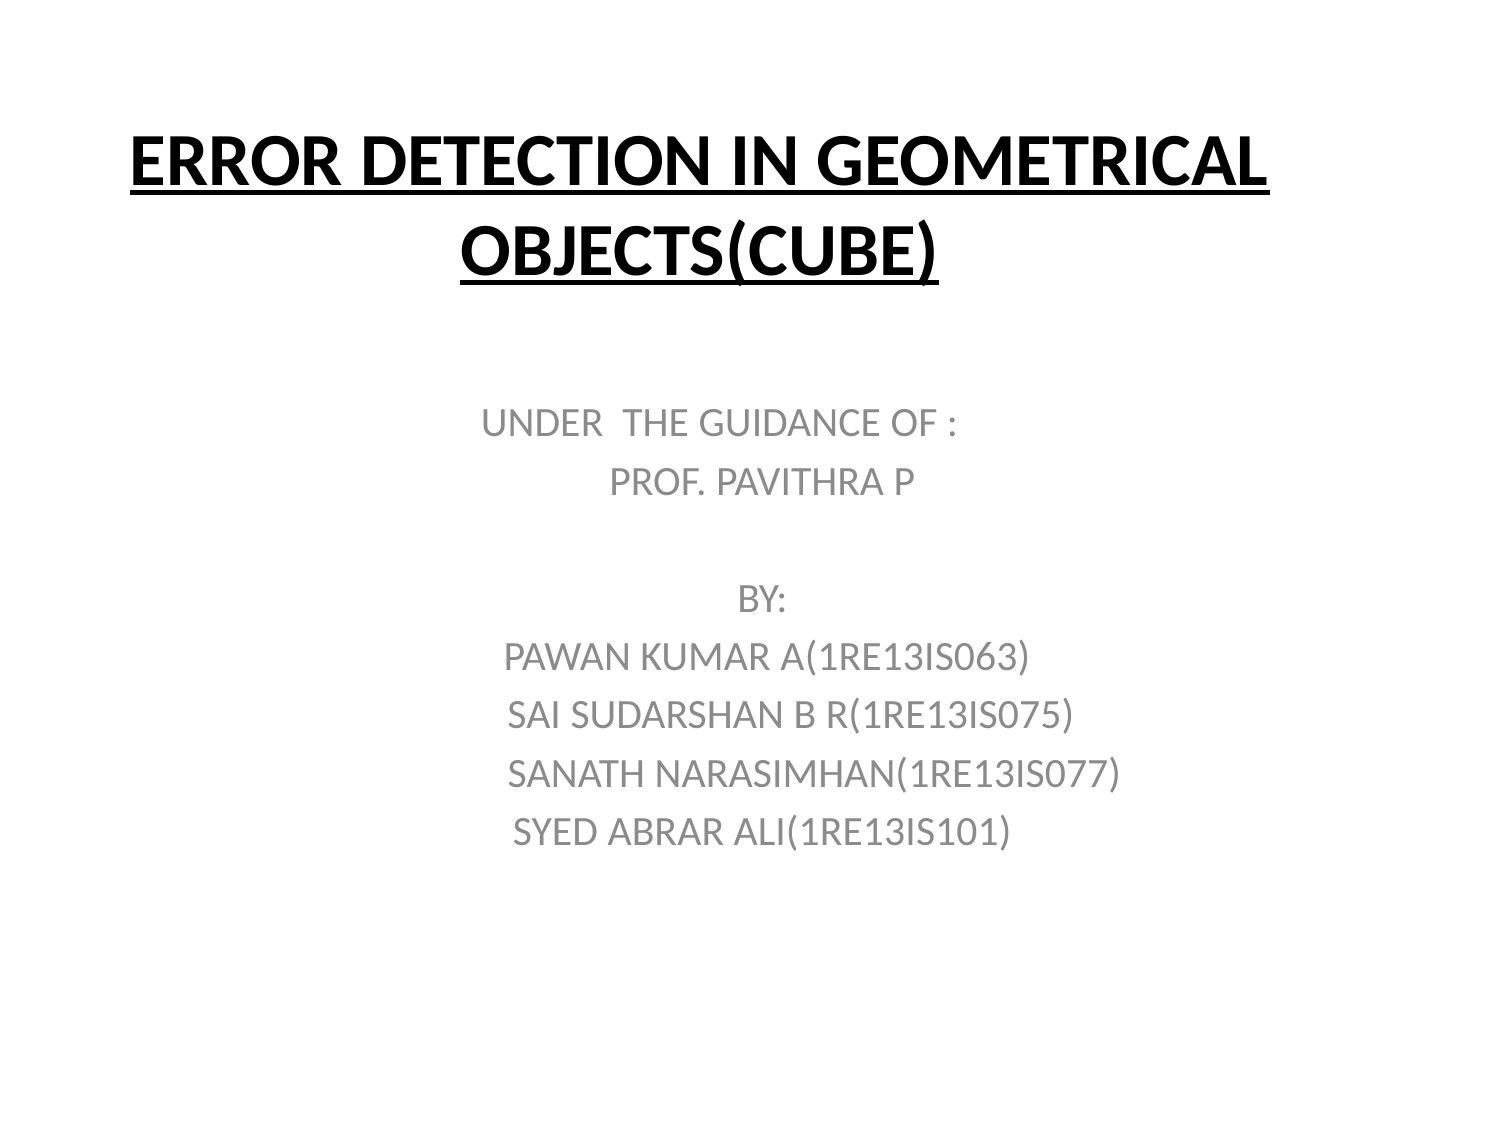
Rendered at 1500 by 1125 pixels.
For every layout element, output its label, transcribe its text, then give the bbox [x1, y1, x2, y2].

title ERROR DETECTION IN GEOMETRICAL OBJECTS(CUBE) [112, 99, 1288, 300]
subtitle UNDER THE GUIDANCE OF : PROF. PAVITHRA P BY: PAWAN KUMAR A(1RE13IS063) SAI SUDARSHAN B R(1RE13IS075) SANATH NARASIMHAN(1RE13IS077) SYED ABRAR ALI(1RE13IS101) [225, 387, 1300, 975]
